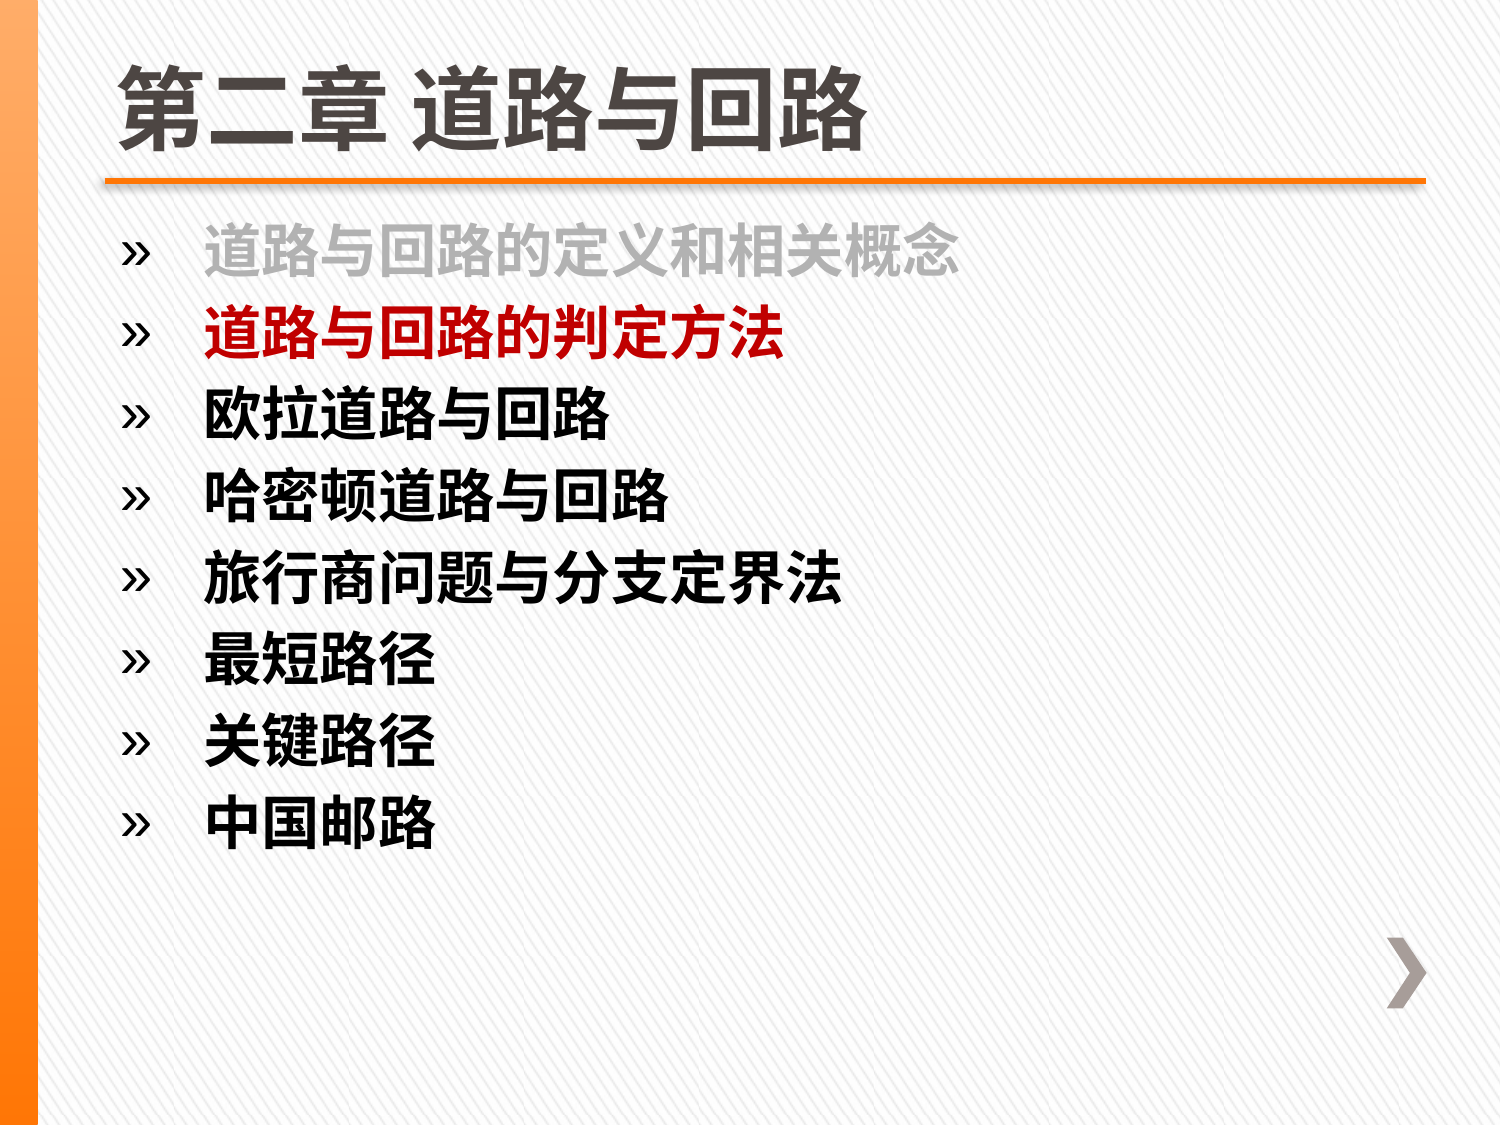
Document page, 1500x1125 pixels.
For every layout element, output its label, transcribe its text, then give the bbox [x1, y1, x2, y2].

list 道路与回路的定义和相关概念 道路与回路的判定方法 欧拉道路与回路 哈密顿道路与回路 旅行商问题与分支定界法 最短路径 关键路径 中国邮路 [104, 206, 1422, 1062]
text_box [0, 281, 37, 285]
title 第二章 道路与回路 [99, 0, 1422, 170]
